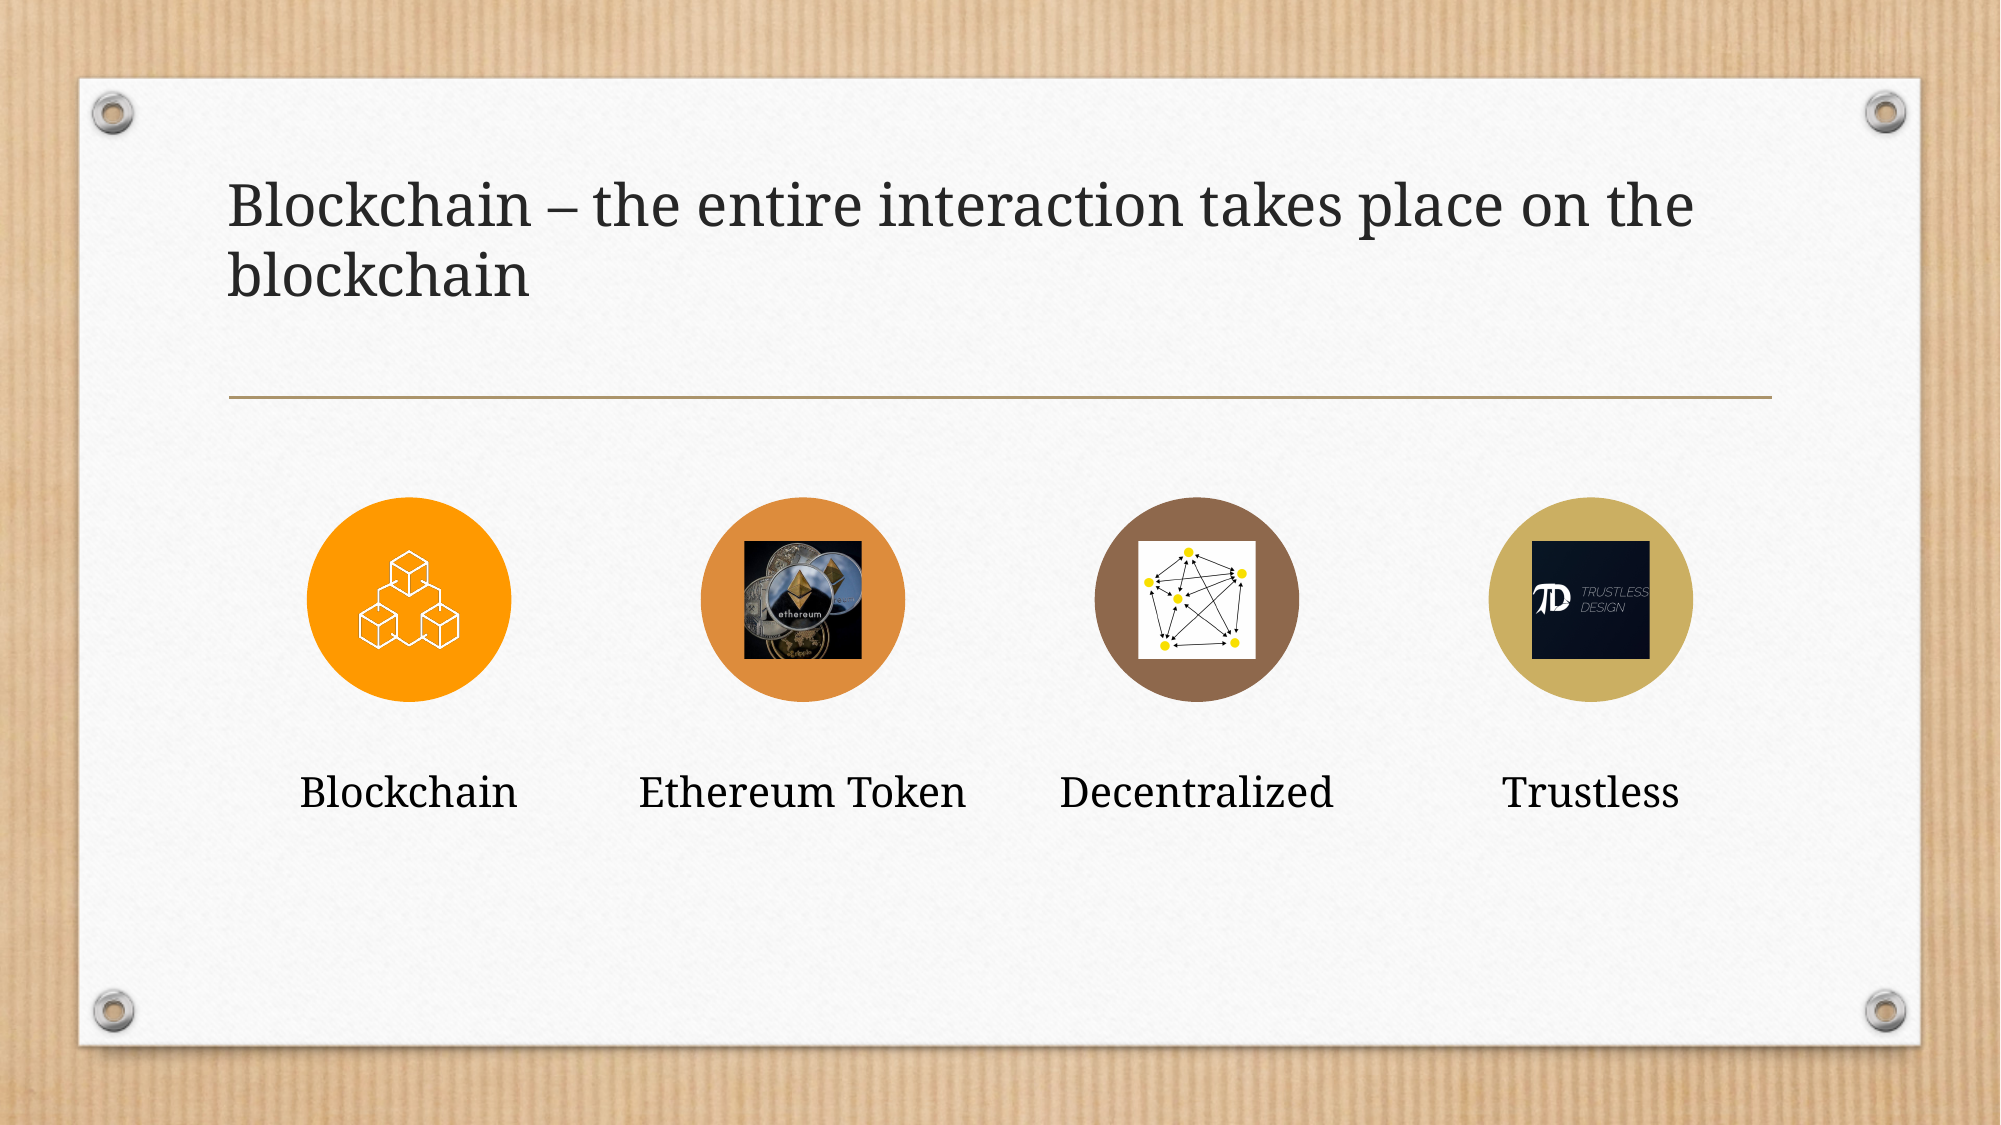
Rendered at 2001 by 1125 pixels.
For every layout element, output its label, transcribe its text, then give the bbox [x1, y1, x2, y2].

title Blockchain – the entire interaction takes place on the blockchain [212, 161, 1788, 375]
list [212, 454, 1788, 927]
picture [0, 0, 2001, 1125]
